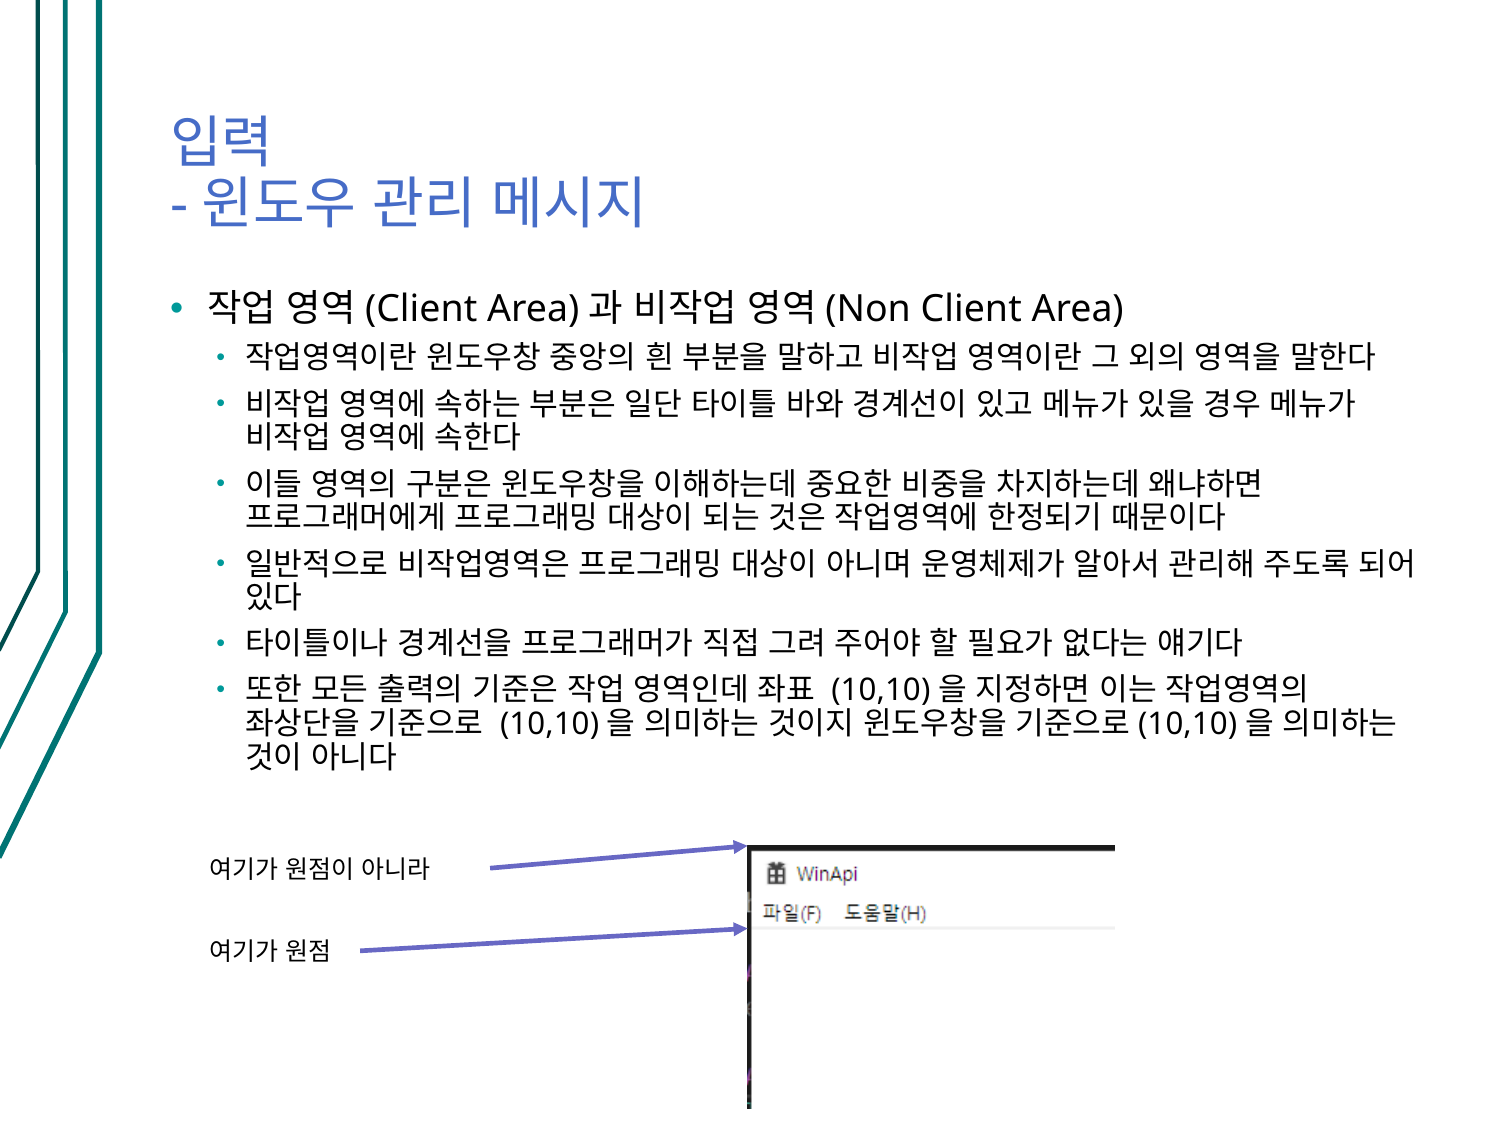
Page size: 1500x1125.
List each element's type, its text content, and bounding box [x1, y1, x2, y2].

text_box 여기가 원점이 아니라 [194, 845, 491, 891]
list 작업 영역(Client Area)과 비작업 영역(Non Client Area) 작업영역이란 윈도우창 중앙의 흰 부분을 말하고 비작업 영역이란 그 외의 영역을 말한다 비작업 영역에 속하는 부분은 일단 타이틀 바와 경계선이 있고 메뉴가 있을 경우 메뉴가 비작업 영역에 속한다 이들 영역의 구분은 윈도우창을 이해하는데 중요한 비중을 차지하는데 왜냐하면 프로그래머에게 프로그래밍 대상이 되는 것은 작업영역에 한정되기 때문이다 일반적으로 비작업영역은 프로그래밍 대상이 아니며 운영체제가 알아서 관리해 주도록 되어 있다 타이틀이나 경계선을 프로그래머가 직접 그려 주어야 할 필요가 없다는 얘기다 또한 모든 출력의 기준은 작업 영역인데 좌표 (10,10)을 지정하면 이는 작업영역의 좌상단을 기준으로 (10,10)을 의미하는 것이지 윈도우창을 기준으로(10,10)을 의미하는 것이 아니다 [150, 279, 1447, 1012]
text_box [489, 845, 748, 869]
title 입력 -윈도우 관리 메시지 [150, 45, 1425, 246]
picture [747, 845, 1115, 1109]
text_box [359, 928, 748, 952]
text_box 여기가 원점 [194, 928, 361, 974]
